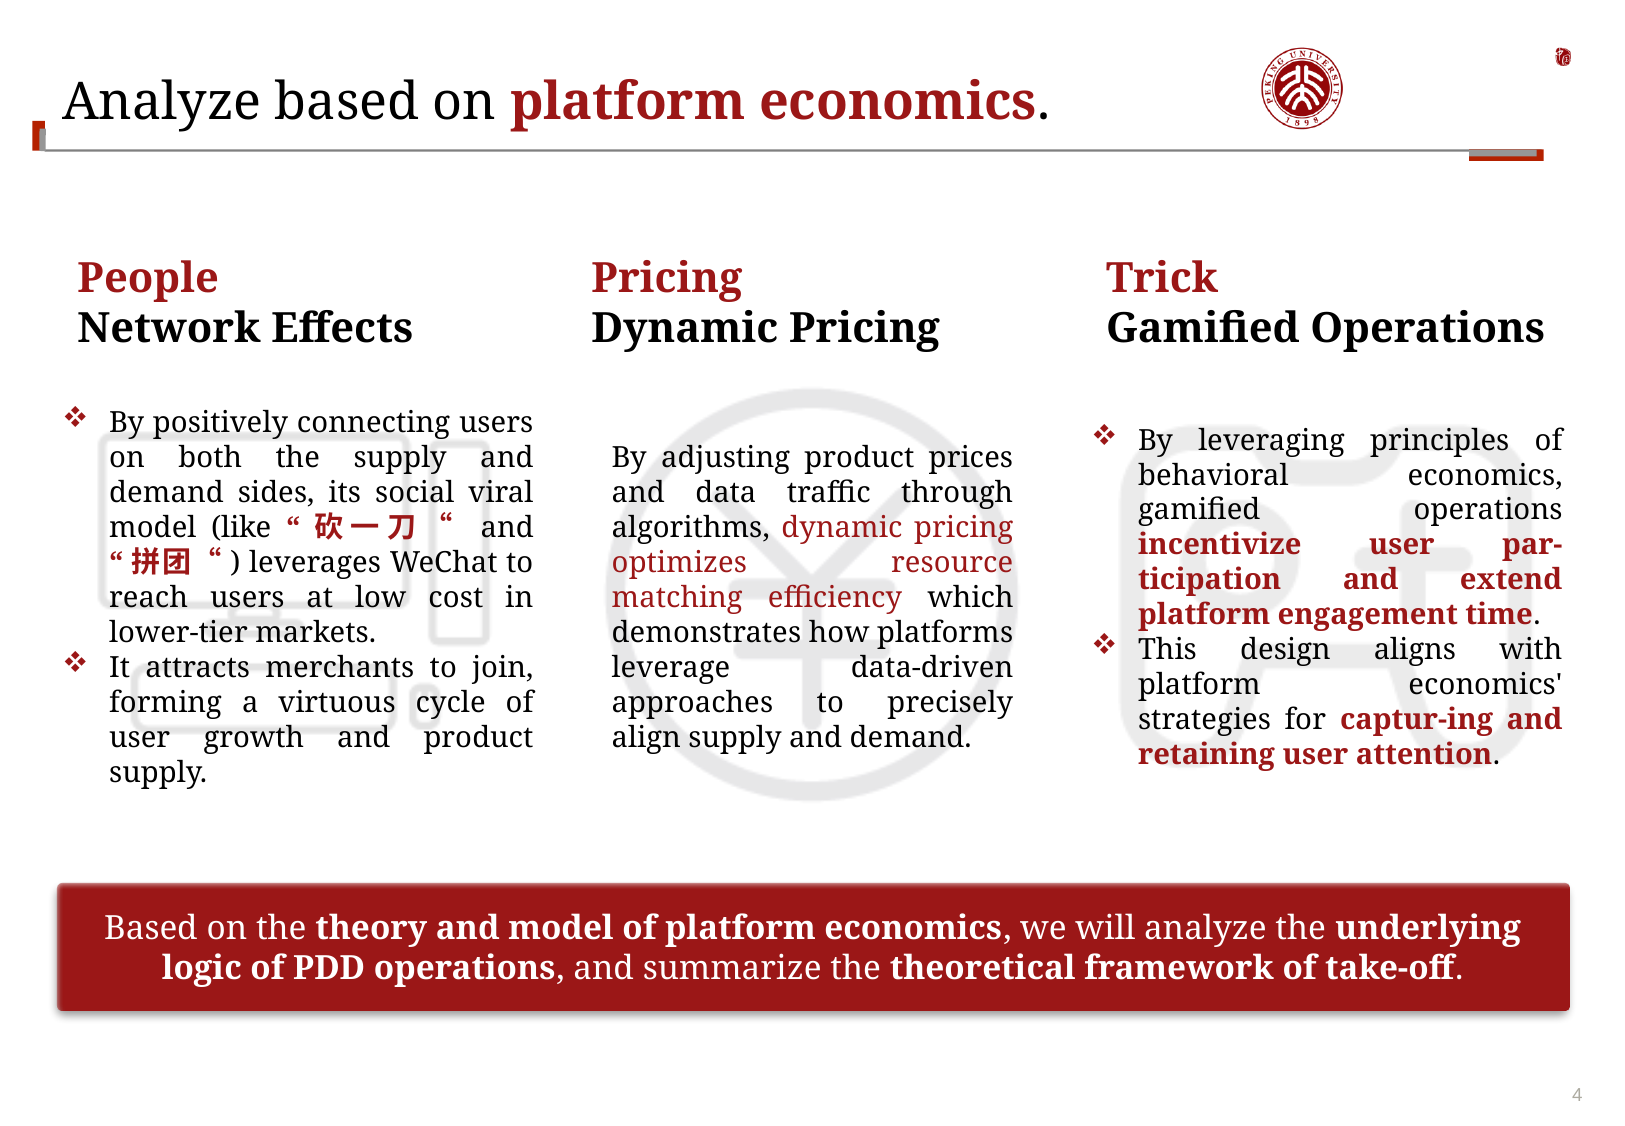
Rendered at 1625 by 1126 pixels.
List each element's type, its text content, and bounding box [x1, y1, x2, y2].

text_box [62, 243, 1564, 1005]
picture [1259, 31, 1581, 141]
title Analyze based on platform economics. [62, 48, 1575, 150]
